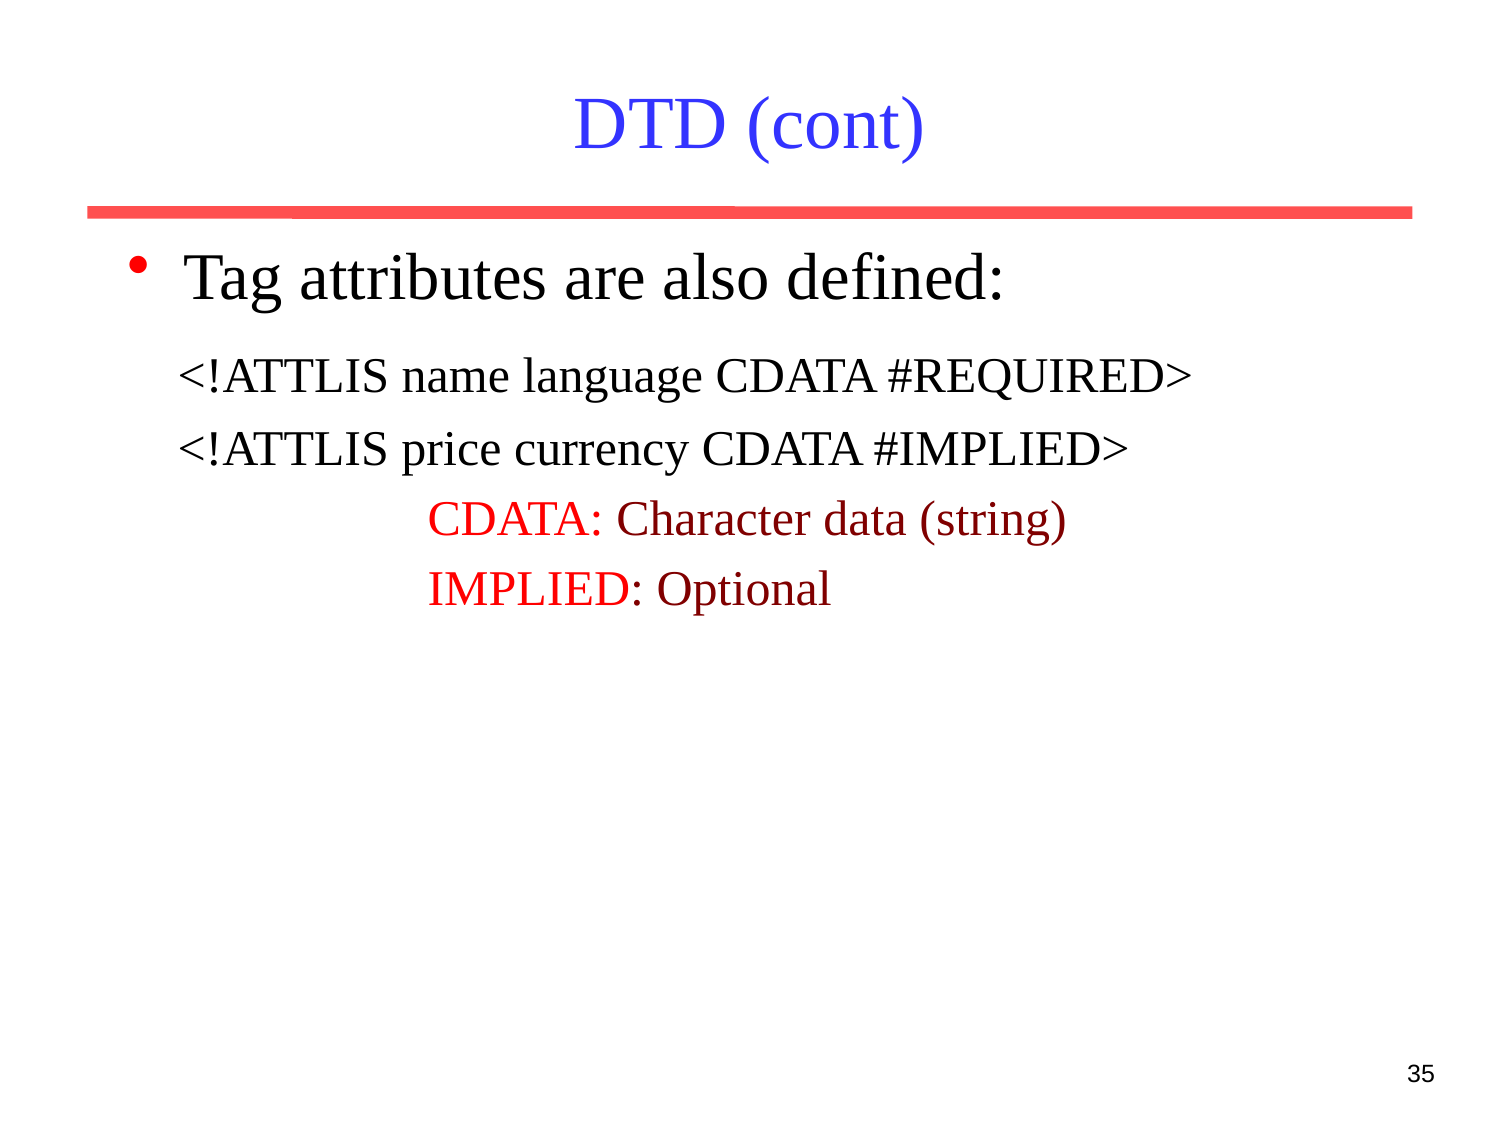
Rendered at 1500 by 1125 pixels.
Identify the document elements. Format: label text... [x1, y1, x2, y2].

title DTD (cont) [112, 37, 1388, 200]
slide_number 35 [1137, 1049, 1451, 1125]
list Tag attributes are also defined: <!ATTLIS name language CDATA #REQUIRED> <!ATTLIS price currency CDATA #IMPLIED> CDATA: Character data (string) IMPLIED: Optional [112, 224, 1413, 994]
